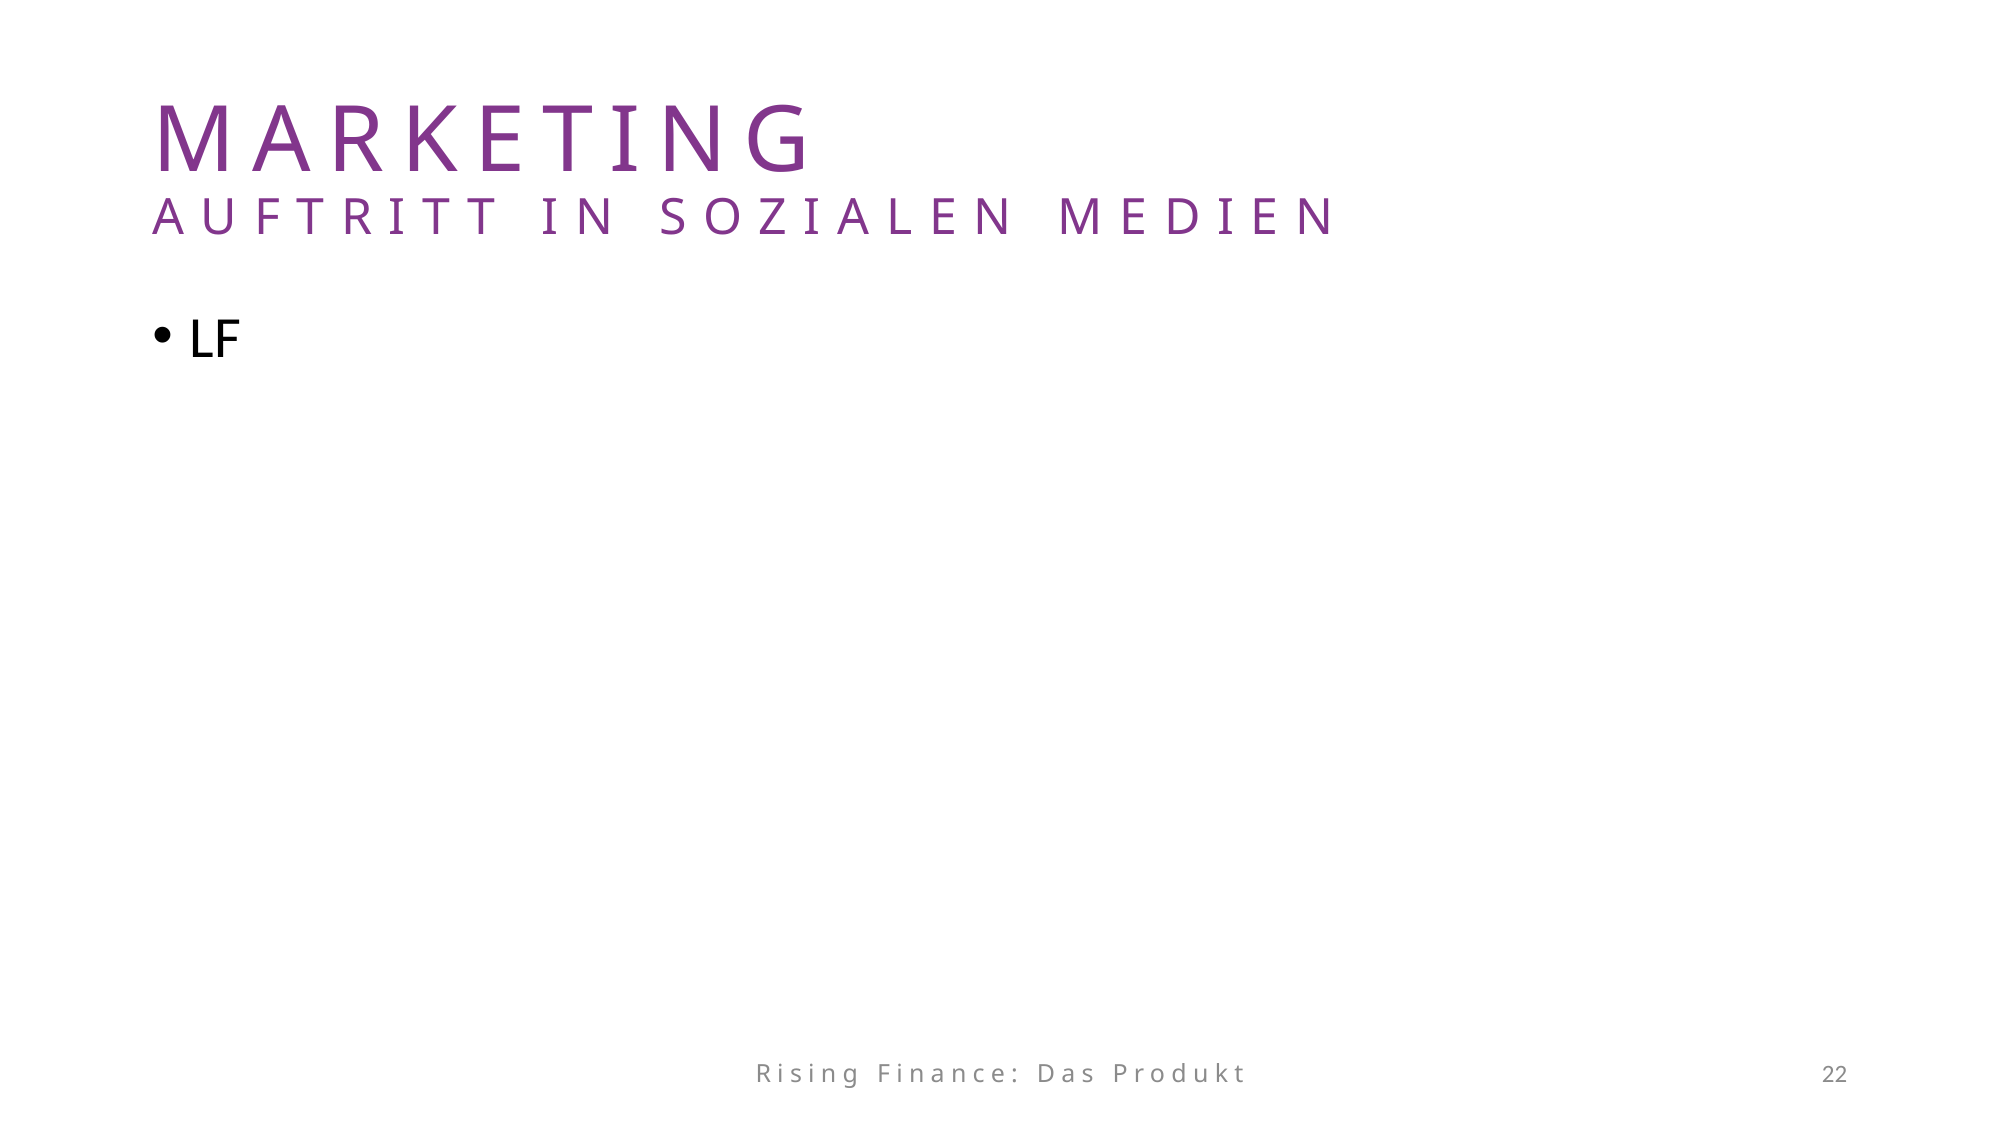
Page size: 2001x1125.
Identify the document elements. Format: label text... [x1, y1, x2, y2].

slide_number 22 [1412, 1042, 1863, 1103]
footer Rising Finance: Das Produkt [662, 1042, 1338, 1103]
list LF [137, 299, 1863, 1014]
title MARKETING AUFTRITT IN SOZIALEN MEDIEN [137, 59, 1863, 278]
